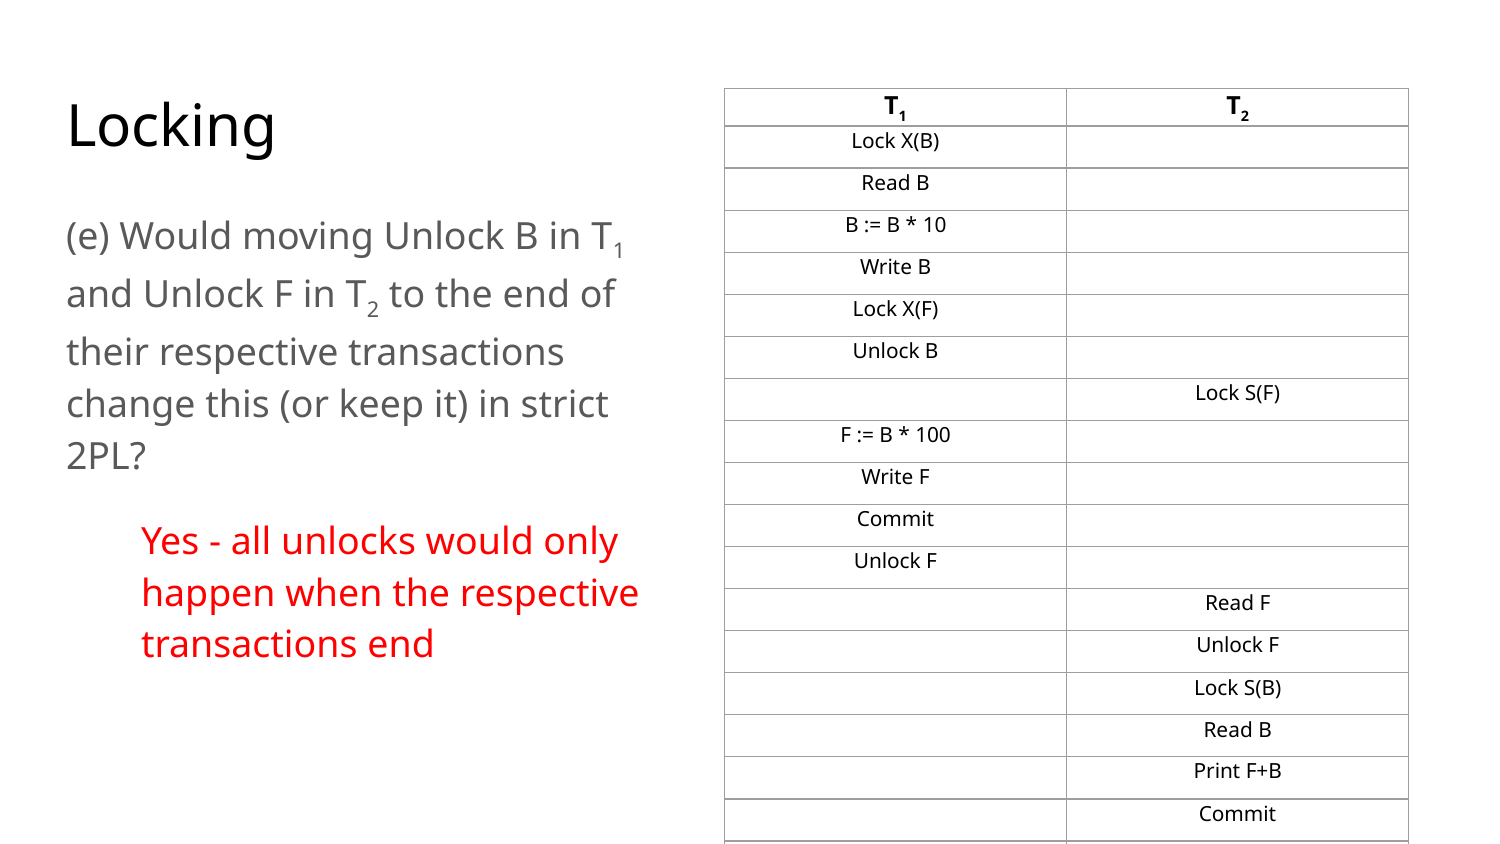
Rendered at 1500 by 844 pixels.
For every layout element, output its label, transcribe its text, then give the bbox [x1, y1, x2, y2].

table_cell Unlock F [1067, 631, 1408, 672]
table_cell [1067, 295, 1408, 336]
table_cell Unlock B [725, 337, 1066, 378]
title Locking [51, 72, 1449, 167]
table_cell Lock X(B) [725, 127, 1066, 167]
table_cell B := B * 10 [725, 211, 1066, 252]
table_cell [725, 715, 1066, 756]
table_cell [1067, 337, 1408, 378]
table_cell Lock S(B) [1067, 673, 1408, 714]
table_header T2 [1067, 89, 1408, 125]
table_cell [1067, 547, 1408, 588]
table_cell Print F+B [1067, 757, 1408, 798]
table_cell F := B * 100 [725, 421, 1066, 462]
table_cell Commit [725, 505, 1066, 546]
table_cell [725, 673, 1066, 714]
table_cell [725, 589, 1066, 630]
table_cell [1067, 463, 1408, 504]
table_cell [1067, 169, 1408, 210]
list (e) Would moving Unlock B in T1 and Unlock F in T2 to the end of their respective transactions change this (or keep it) in strict 2PL? Yes - all unlocks would only happen when the respective transactions end [51, 189, 687, 750]
table_cell [725, 379, 1066, 420]
table_cell Commit [1067, 800, 1408, 840]
table_cell [1067, 127, 1408, 167]
table_cell Lock S(F) [1067, 379, 1408, 420]
table_cell [1067, 421, 1408, 462]
table_cell Read F [1067, 589, 1408, 630]
table_cell Write F [725, 463, 1066, 504]
table_cell [725, 631, 1066, 672]
table_cell [725, 757, 1066, 798]
table_cell Unlock F [725, 547, 1066, 588]
table_header T1 [725, 89, 1066, 125]
table_cell Read B [1067, 715, 1408, 756]
table_cell [725, 800, 1066, 840]
table_cell Lock X(F) [725, 295, 1066, 336]
table_cell Write B [725, 253, 1066, 294]
table_cell Read B [725, 169, 1066, 210]
table_cell [1067, 505, 1408, 546]
table_cell [1067, 211, 1408, 252]
table_cell [1067, 253, 1408, 294]
